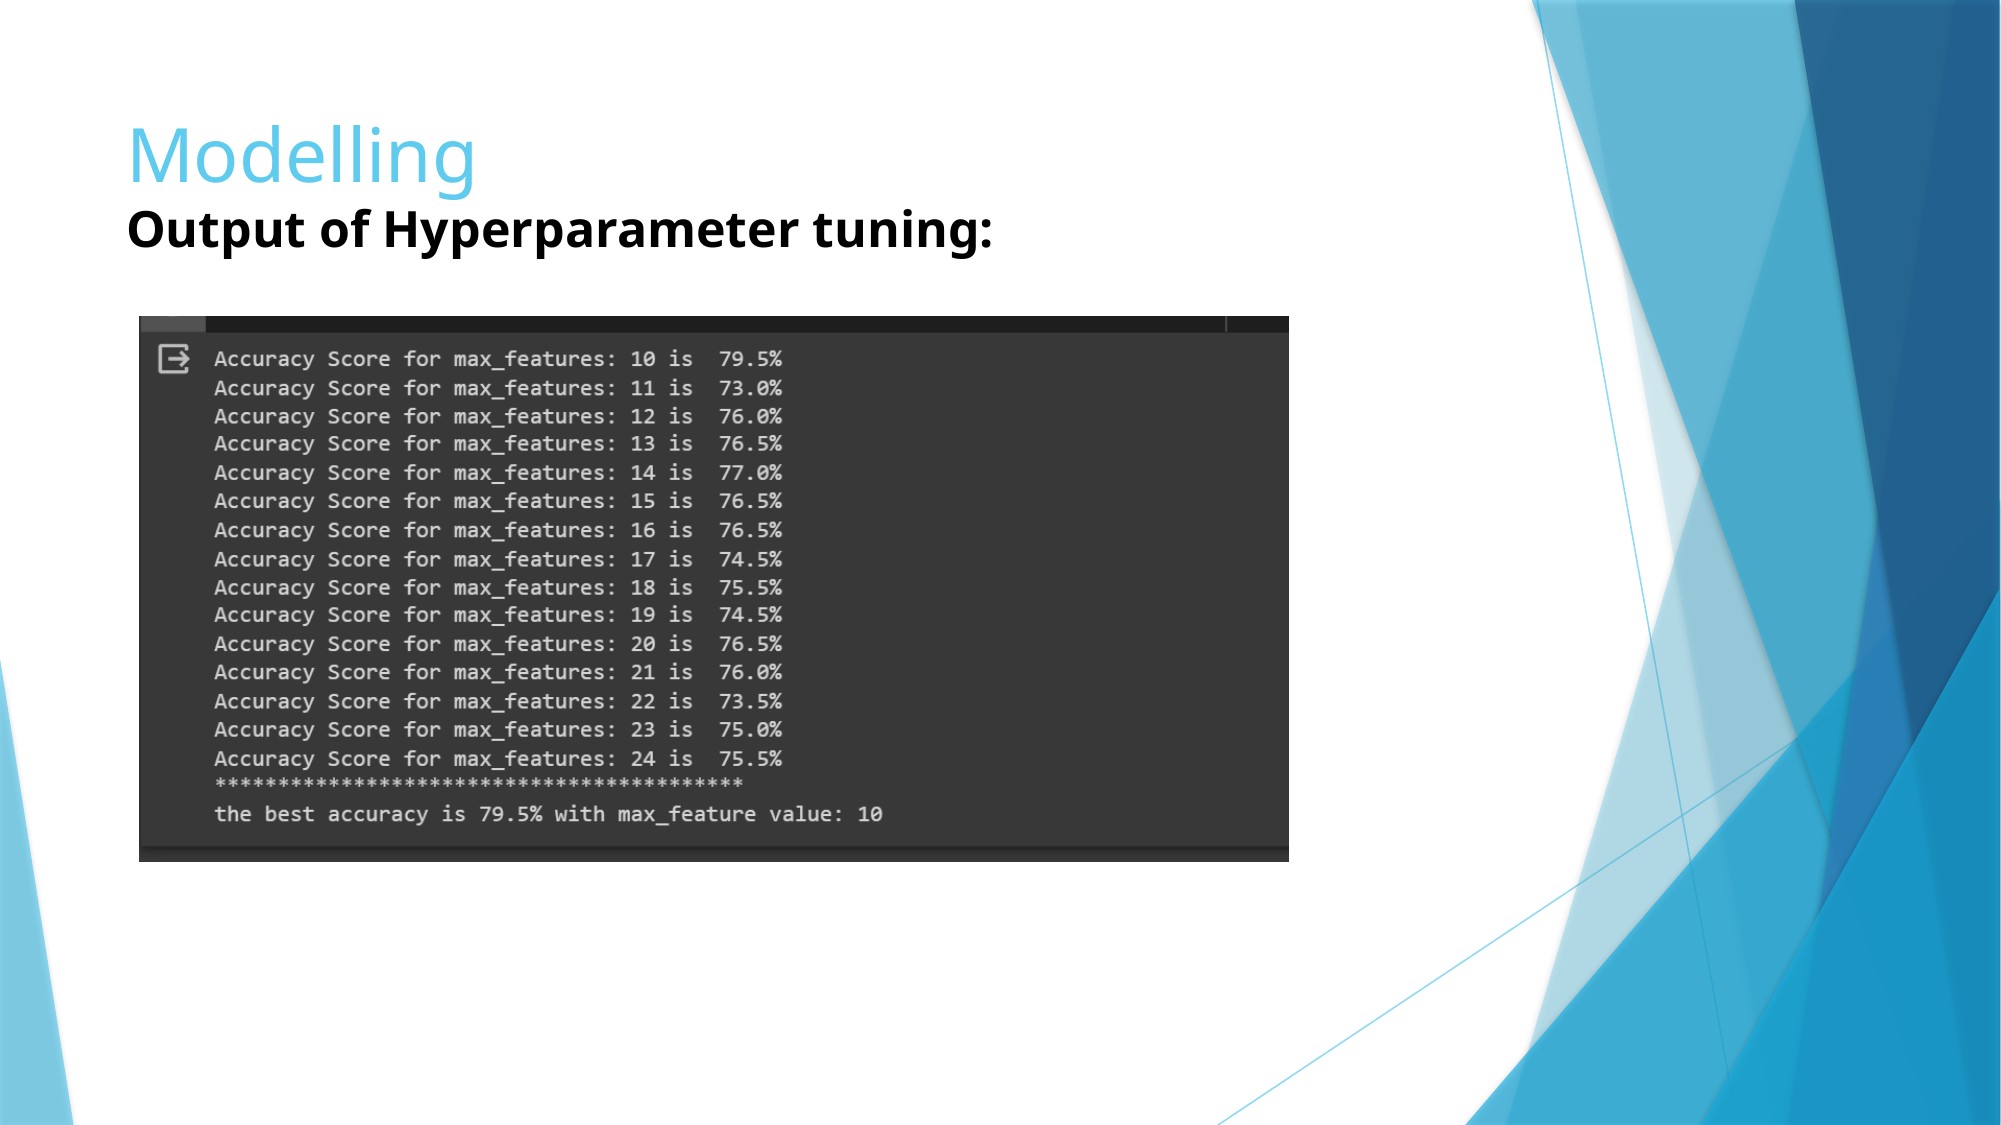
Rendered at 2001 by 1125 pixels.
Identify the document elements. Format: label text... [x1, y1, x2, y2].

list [139, 316, 1290, 862]
title Modelling Output of Hyperparameter tuning: [111, 99, 1522, 317]
